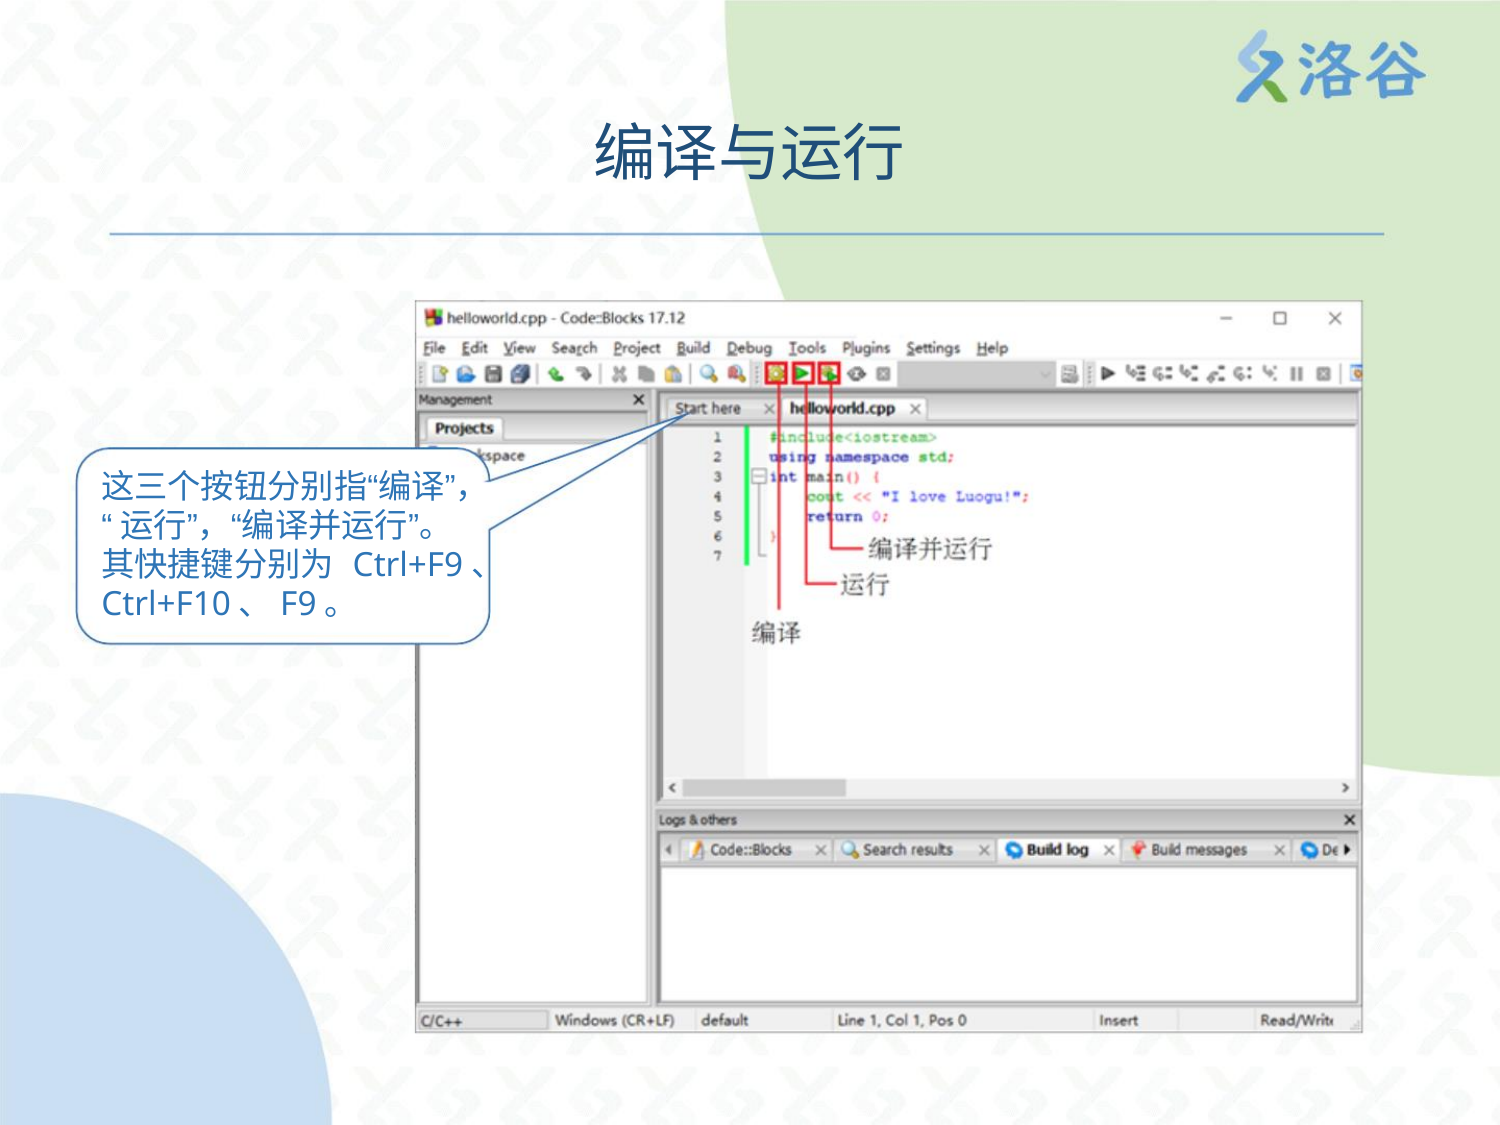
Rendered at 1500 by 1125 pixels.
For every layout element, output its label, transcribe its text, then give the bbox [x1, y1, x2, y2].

text_box 编译与运行 [593, 122, 932, 188]
text_box [0, 0, 1500, 1125]
text_box 这三个按钮分别指“编译”， “运行”，“编译并运行”。 其快捷键分别为 Ctrl+F9、 Ctrl+F10、F9。 [101, 470, 517, 622]
